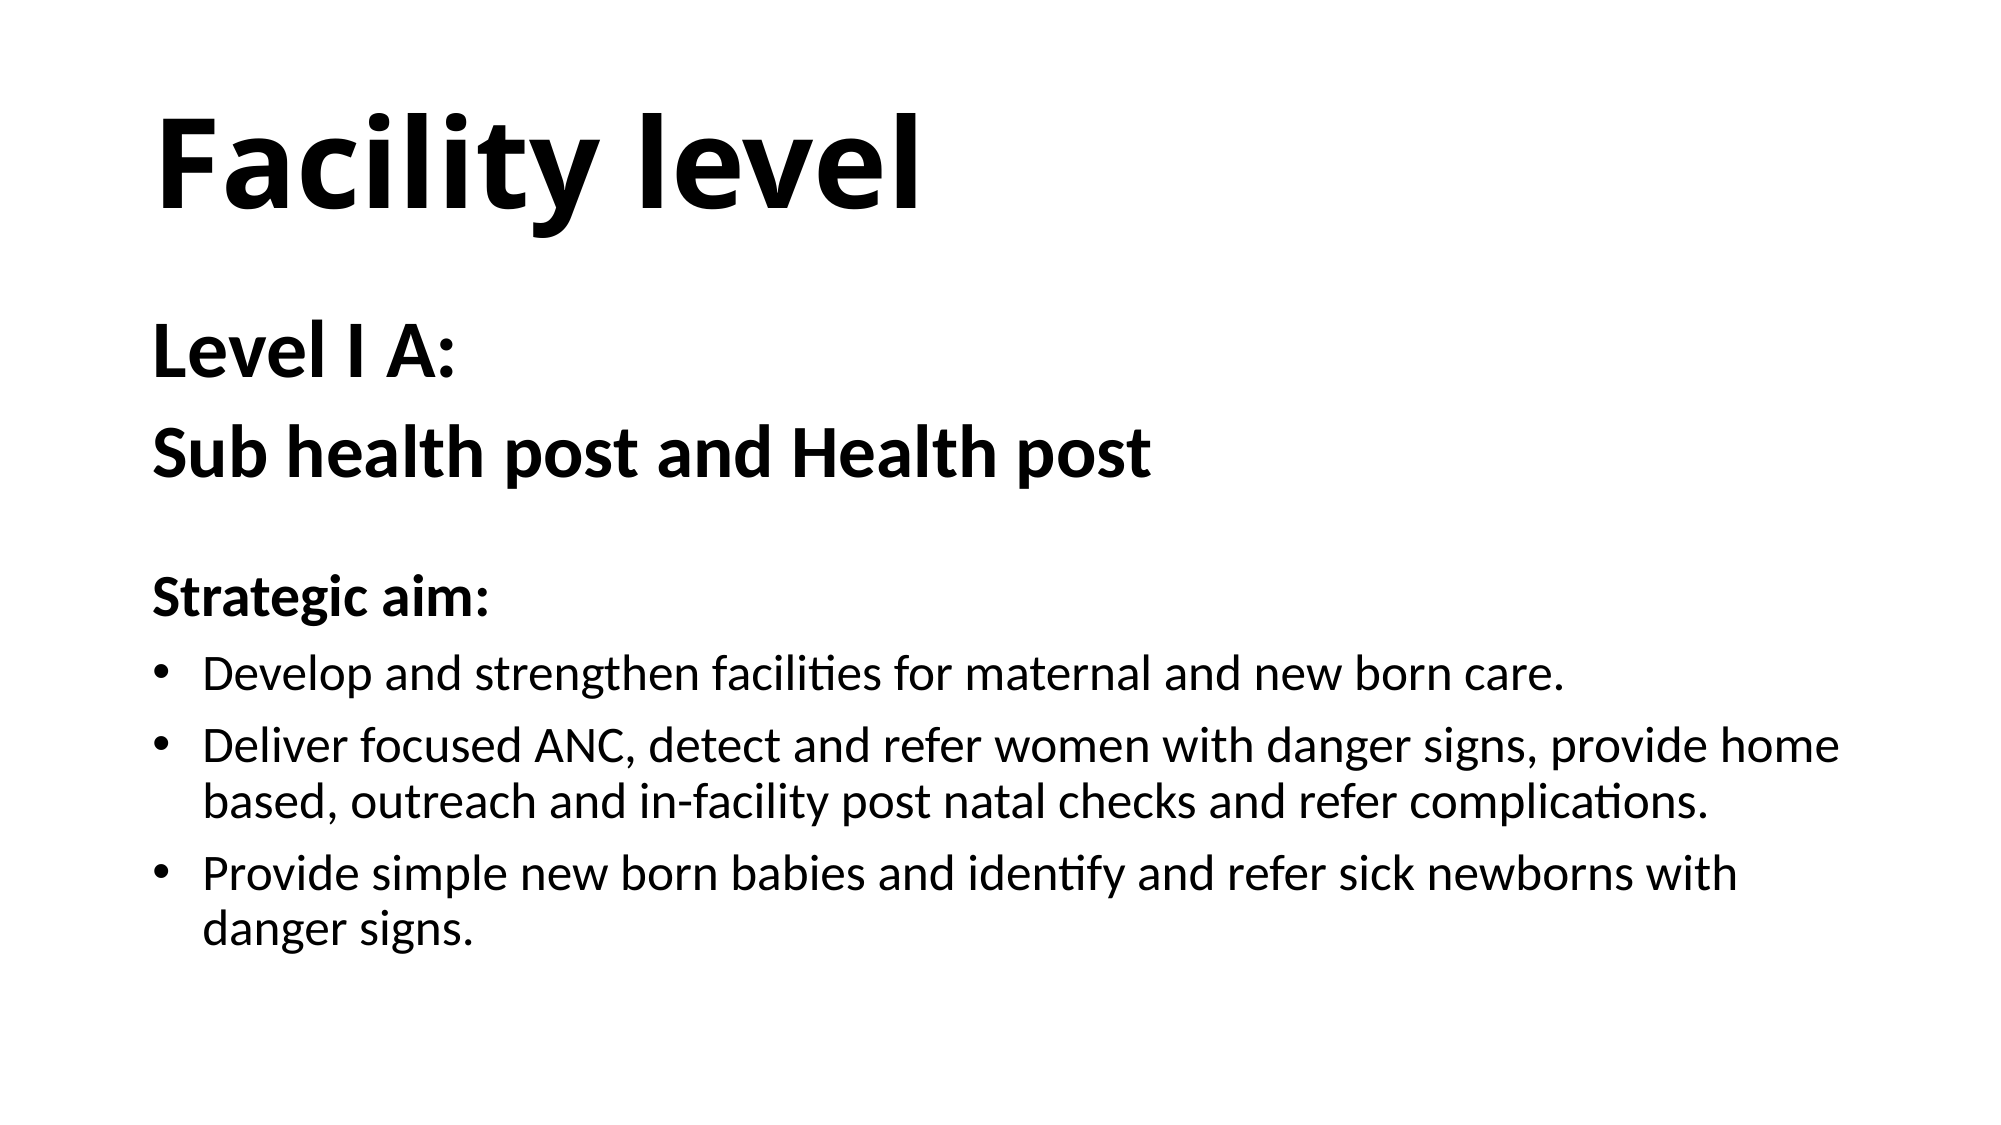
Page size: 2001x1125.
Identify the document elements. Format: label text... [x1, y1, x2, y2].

list Level I A: Sub health post and Health post Strategic aim: Develop and strengthen facilities for maternal and new born care. Deliver focused ANC, detect and refer women with danger signs, provide home based, outreach and in-facility post natal checks and refer complications. Provide simple new born babies and identify and refer sick newborns with danger signs. [137, 299, 1863, 1014]
title Facility level [137, 59, 1863, 278]
